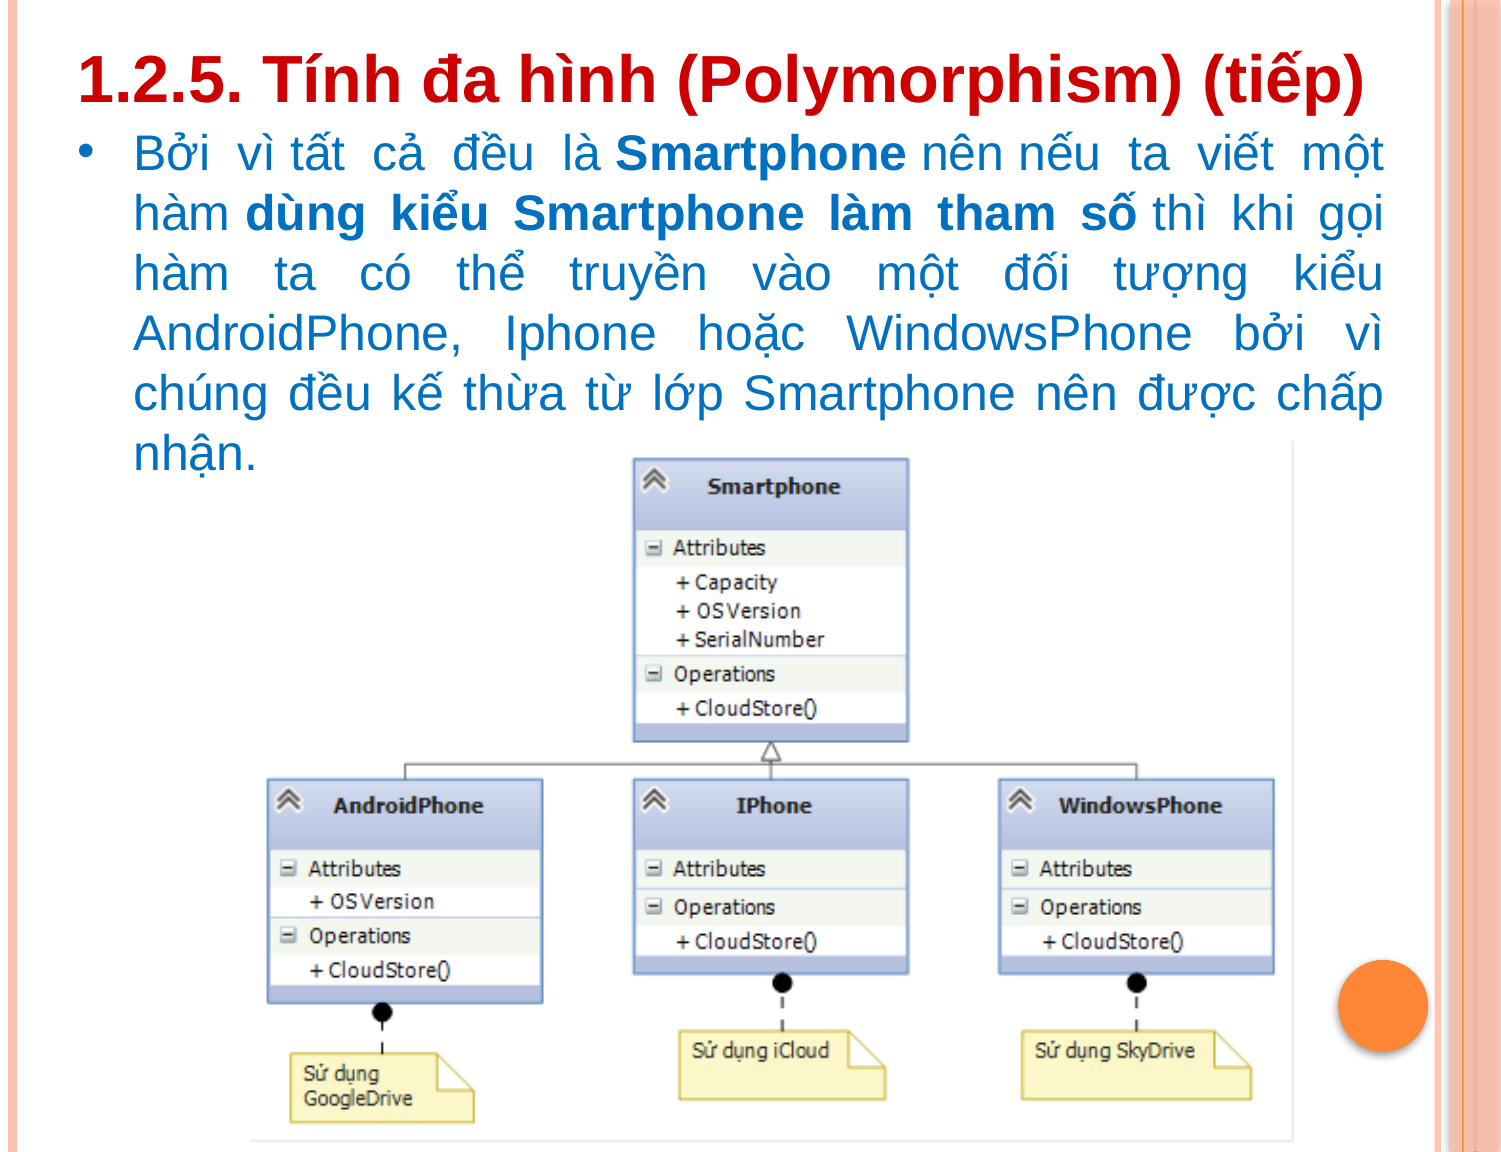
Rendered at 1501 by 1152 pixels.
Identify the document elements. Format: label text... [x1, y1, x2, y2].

picture [249, 441, 1297, 1152]
text_box 1.2.5. Tính đa hình (Polymorphism) (tiếp) [62, 0, 1426, 124]
text_box Bởi vì tất cả đều là Smartphone nên nếu ta viết một hàm dùng kiểu Smartphone làm tham số thì khi gọi hàm ta có thể truyền vào một đối tượng kiểu AndroidPhone, Iphone hoặc WindowsPhone bởi vì chúng đều kế thừa từ lớp Smartphone nên được chấp nhận. [62, 113, 1401, 489]
